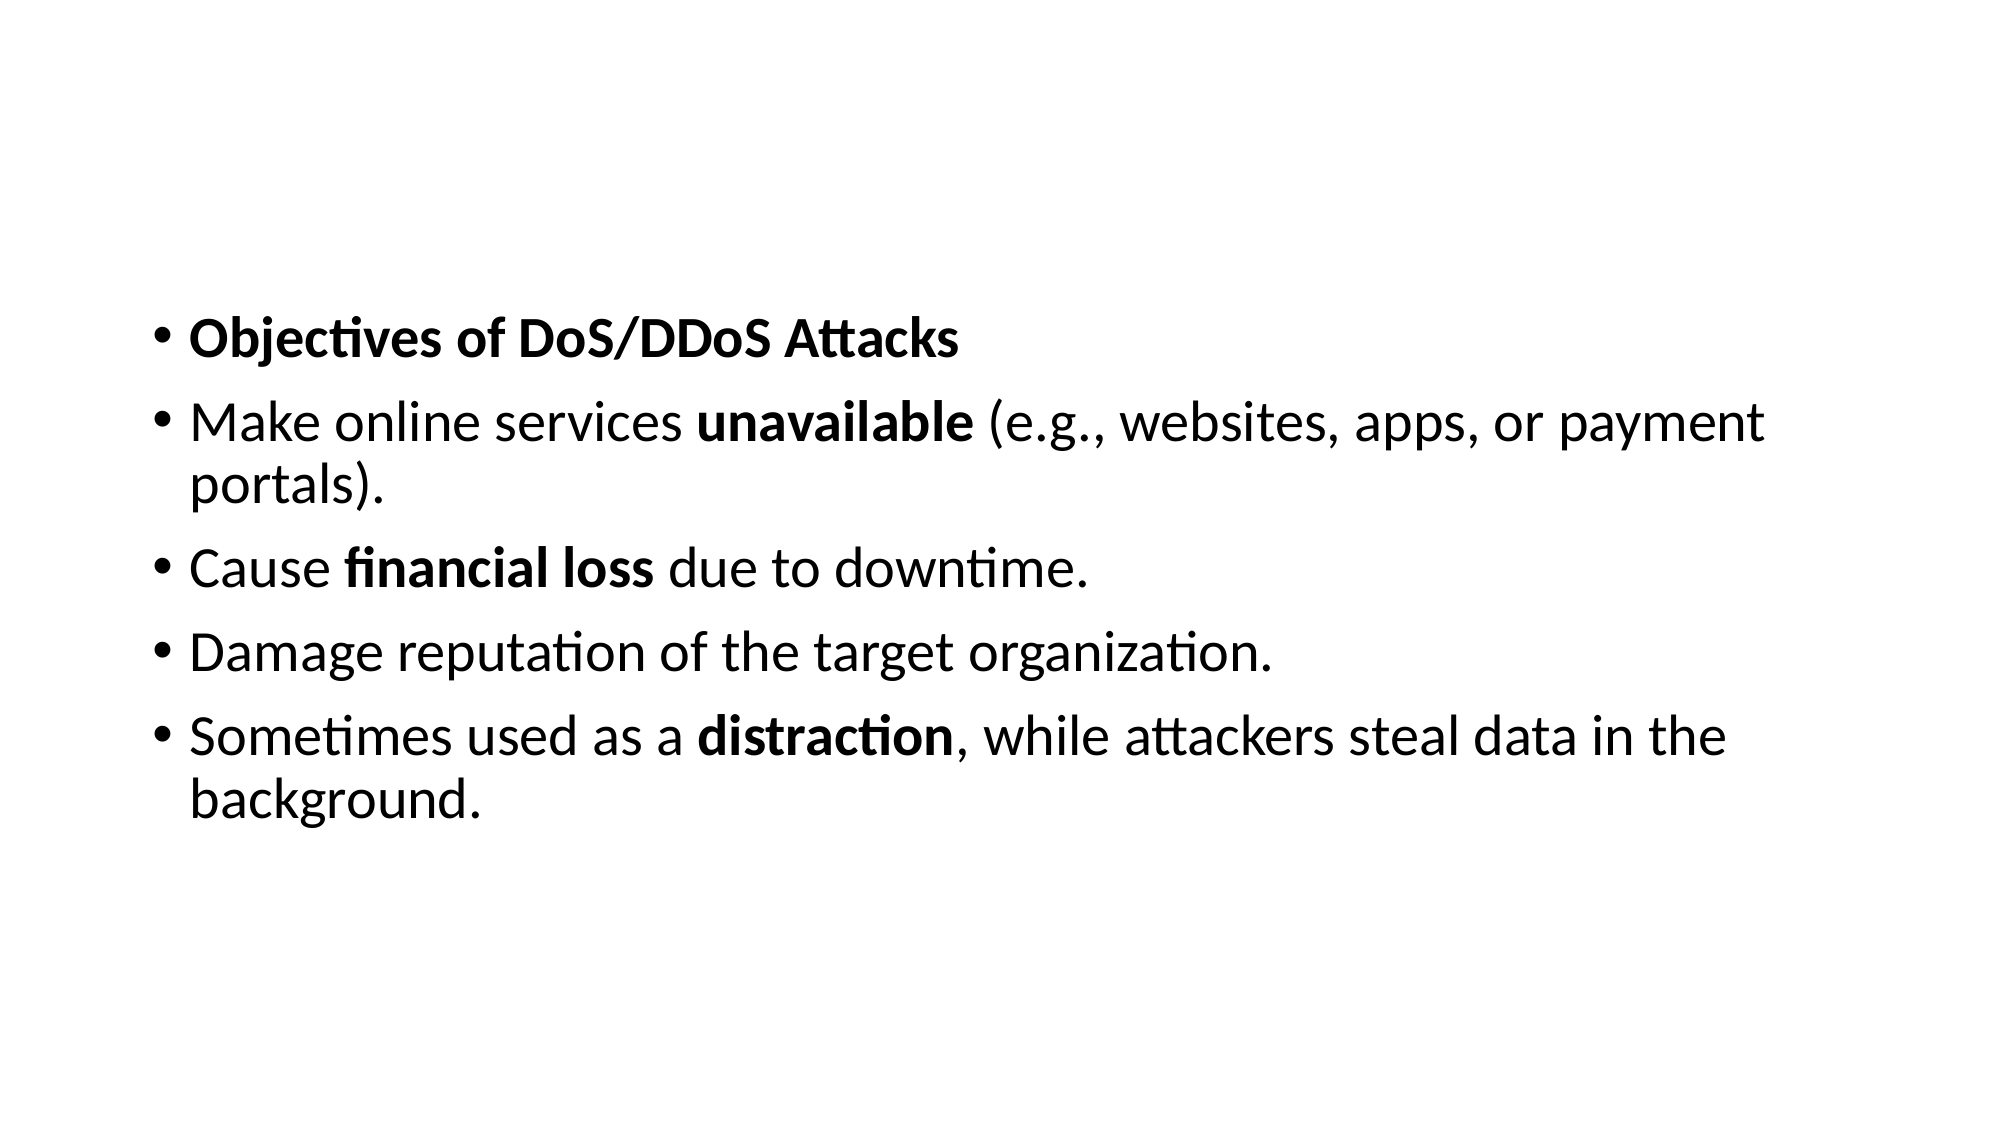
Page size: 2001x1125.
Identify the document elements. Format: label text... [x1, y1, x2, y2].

list Objectives of DoS/DDoS Attacks Make online services unavailable (e.g., websites, apps, or payment portals). Cause financial loss due to downtime. Damage reputation of the target organization. Sometimes used as a distraction, while attackers steal data in the background. [137, 299, 1863, 1014]
